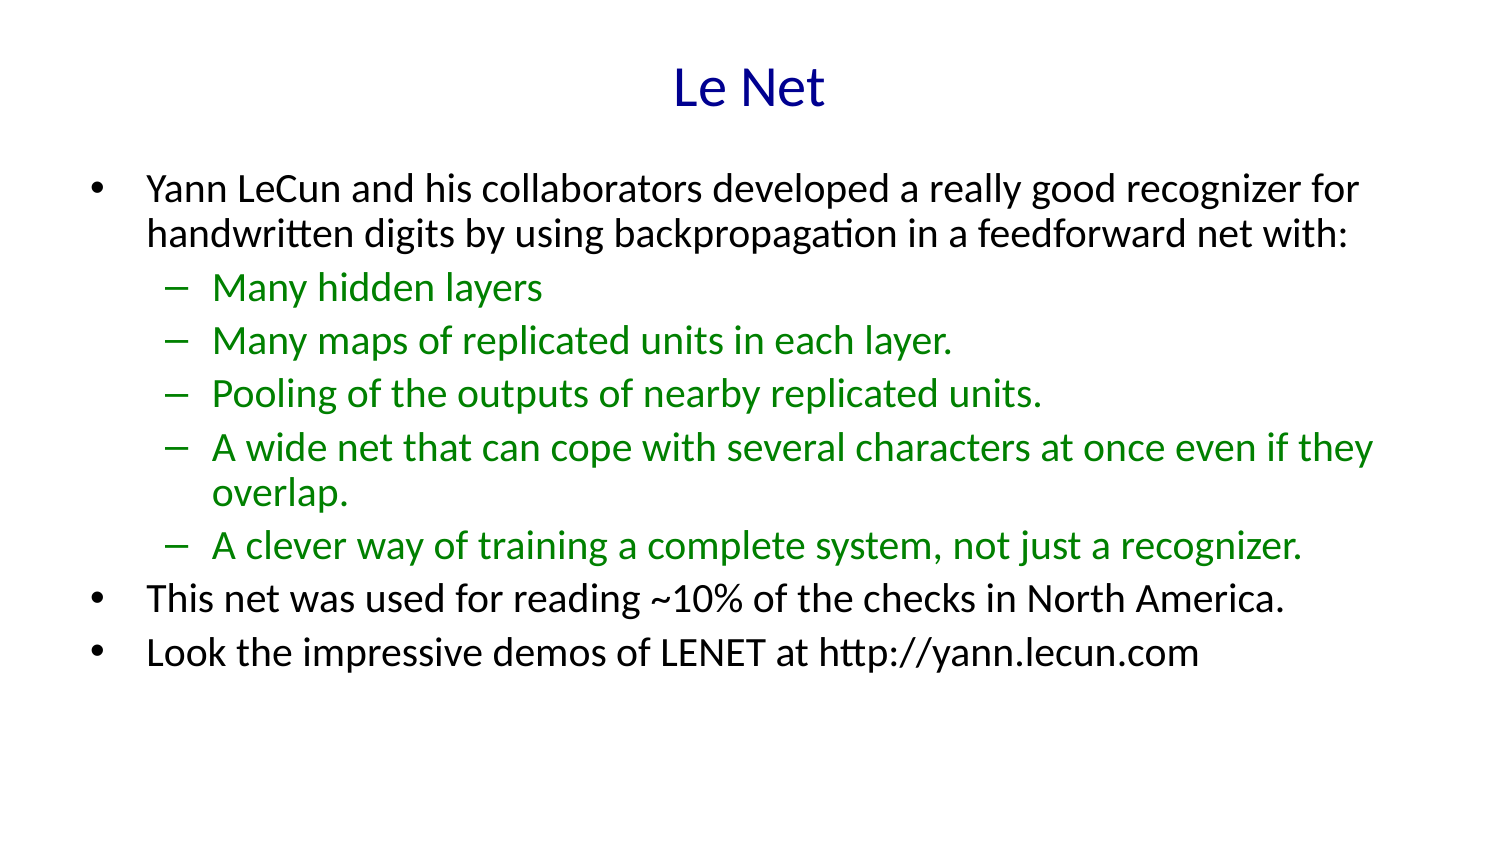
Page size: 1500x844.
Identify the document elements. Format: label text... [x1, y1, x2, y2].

list Yann LeCun and his collaborators developed a really good recognizer for handwritten digits by using backpropagation in a feedforward net with: Many hidden layers Many maps of replicated units in each layer. Pooling of the outputs of nearby replicated units. A wide net that can cope with several characters at once even if they overlap. A clever way of training a complete system, not just a recognizer. This net was used for reading ~10% of the checks in North America. Look the impressive demos of LENET at http://yann.lecun.com [75, 159, 1425, 716]
title Le Net [75, 12, 1425, 154]
